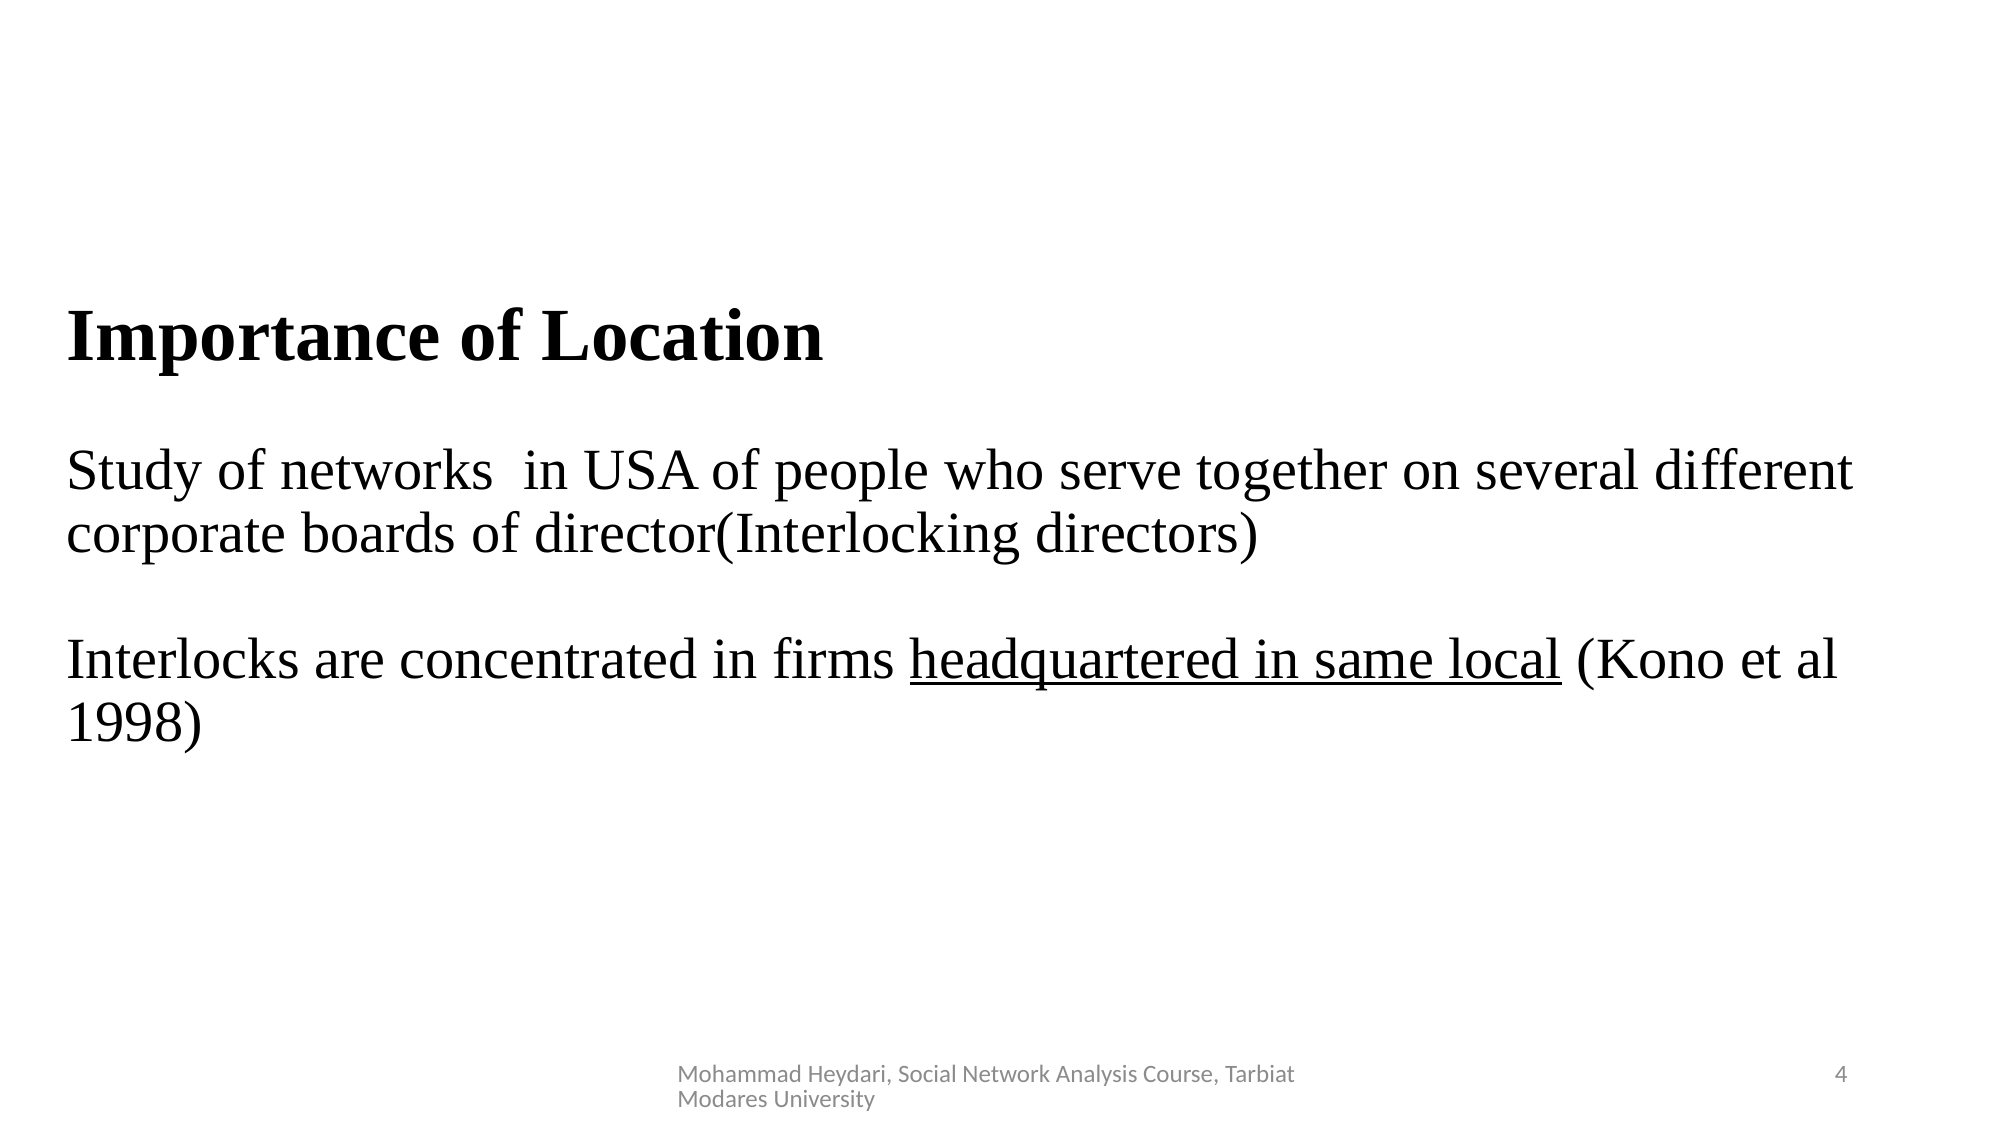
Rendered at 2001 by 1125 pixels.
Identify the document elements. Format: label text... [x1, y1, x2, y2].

title Importance of Location Study of networks in USA of people who serve together on several different corporate boards of director(Interlocking directors) Interlocks are concentrated in firms headquartered in same local (Kono et al 1998) [51, 58, 1955, 1062]
slide_number 4 [1412, 1042, 1863, 1103]
footer Mohammad Heydari, Social Network Analysis Course, Tarbiat Modares University [662, 1042, 1338, 1103]
